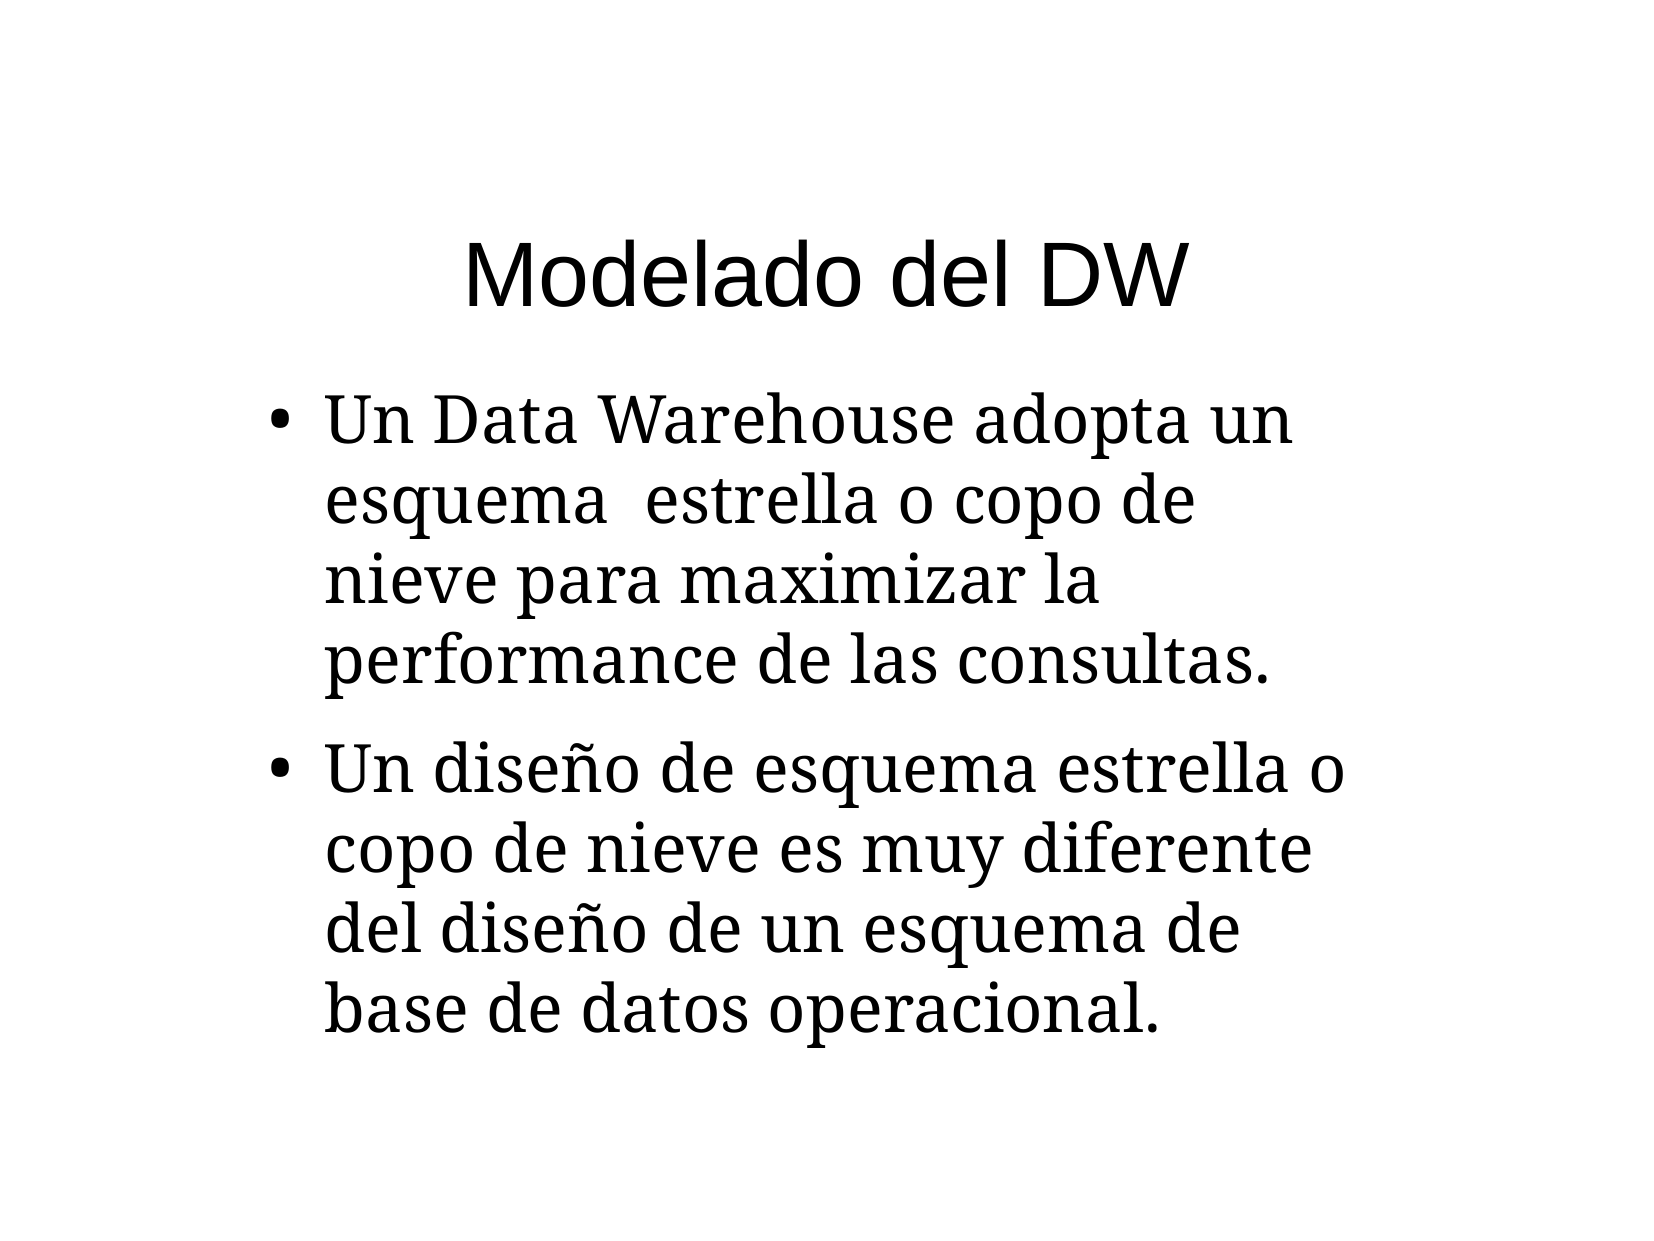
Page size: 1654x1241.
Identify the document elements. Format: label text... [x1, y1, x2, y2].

list Un Data Warehouse adopta un esquema estrella o copo de nieve para maximizar la performance de las consultas. Un diseño de esquema estrella o copo de nieve es muy diferente del diseño de un esquema de base de datos operacional. [268, 372, 1385, 1082]
title Modelado del DW [268, 166, 1385, 372]
